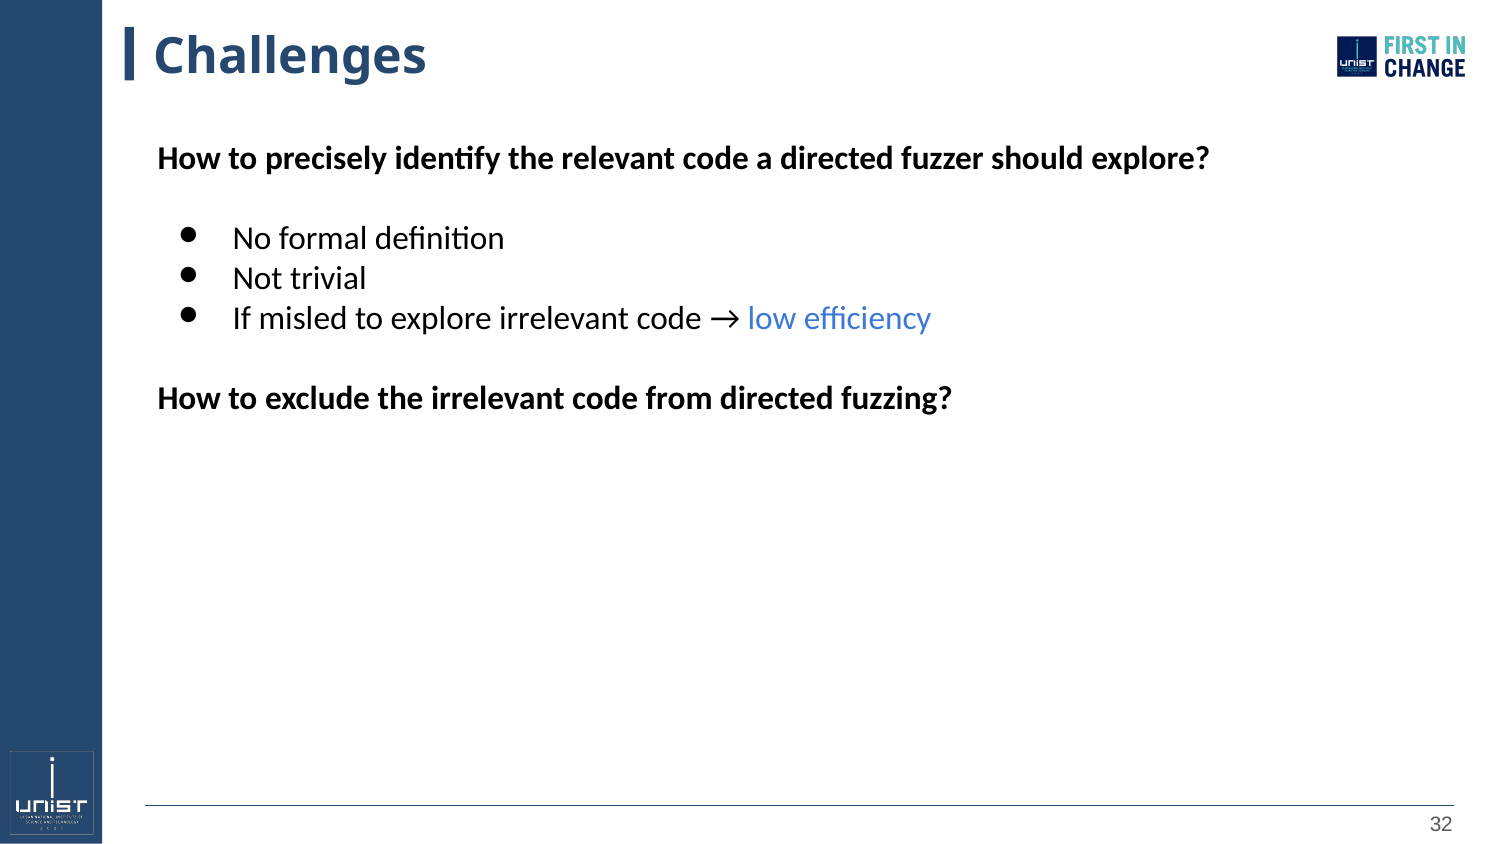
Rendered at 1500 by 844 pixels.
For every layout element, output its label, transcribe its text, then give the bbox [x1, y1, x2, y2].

picture [1336, 35, 1466, 78]
text_box How to precisely identify the relevant code a directed fuzzer should explore? No formal definition Not trivial If misled to explore irrelevant code → low efficiency How to exclude the irrelevant code from directed fuzzing? [142, 121, 1378, 752]
text_box [0, 0, 103, 844]
slide_number 32 [1377, 790, 1468, 844]
text_box [124, 26, 134, 81]
text_box Challenges [142, 17, 1287, 121]
picture [6, 739, 102, 838]
